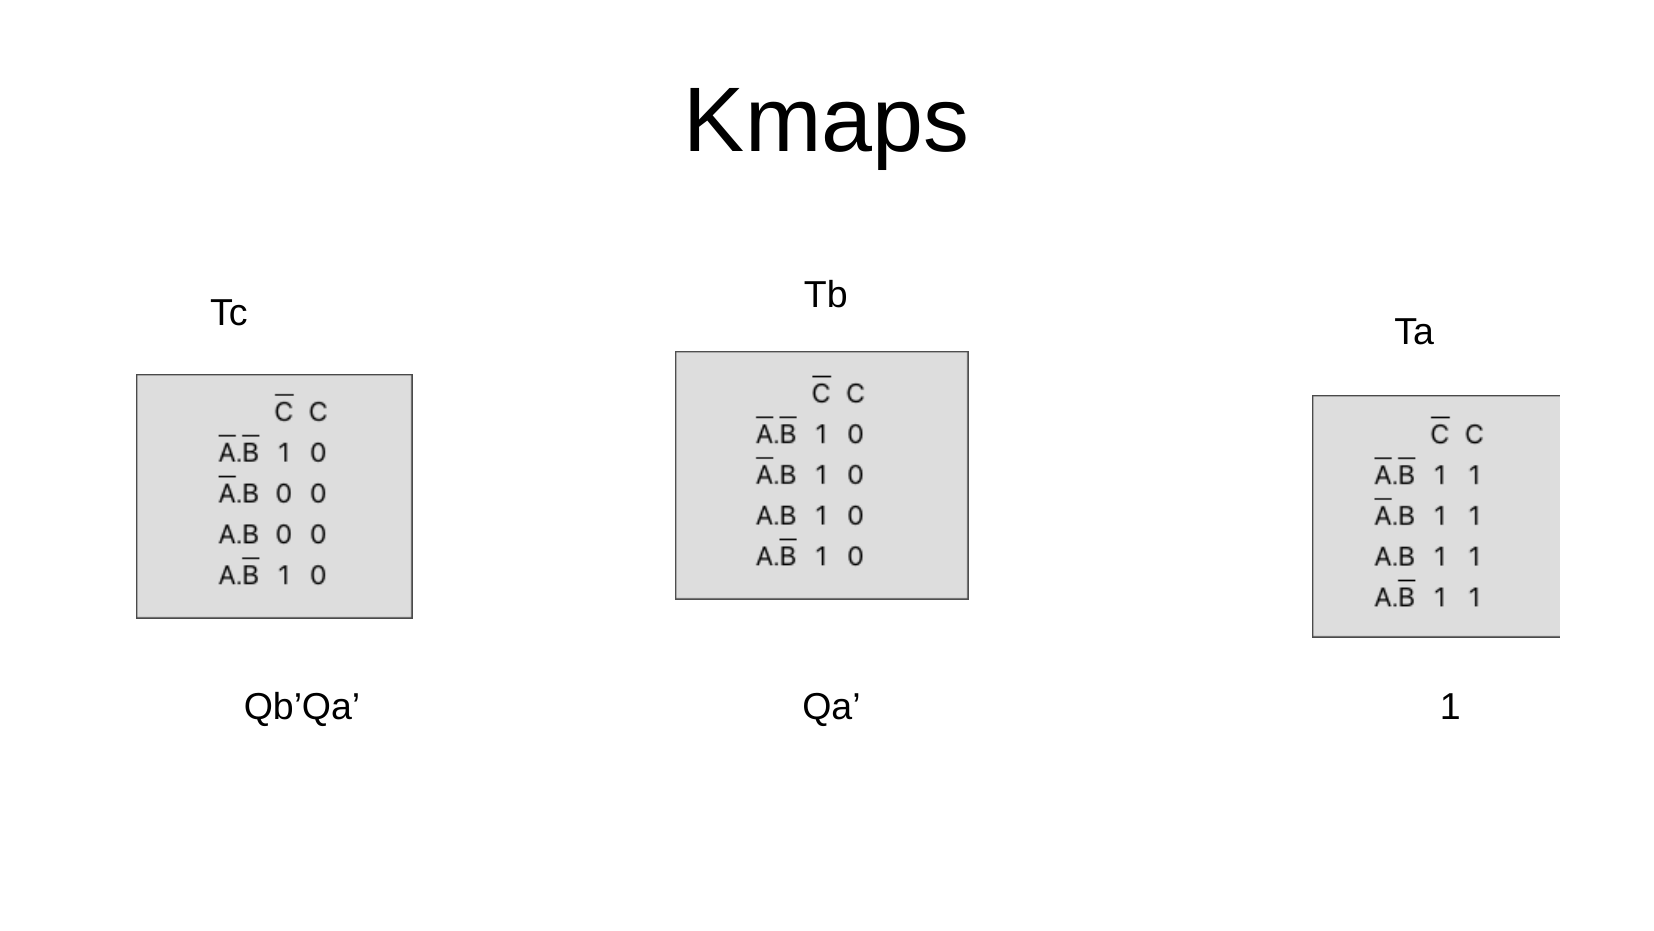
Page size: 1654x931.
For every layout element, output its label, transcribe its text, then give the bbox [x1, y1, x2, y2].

title Kmaps [82, 37, 1571, 193]
picture [674, 351, 969, 600]
text_box Qb’Qa’ [193, 675, 375, 774]
picture [135, 374, 413, 619]
picture [1312, 395, 1560, 638]
text_box Tb [789, 262, 863, 320]
text_box 1 [1425, 674, 1476, 732]
text_box Qa’ [787, 674, 876, 732]
text_box Ta [1379, 299, 1449, 357]
text_box Tc [195, 280, 263, 338]
